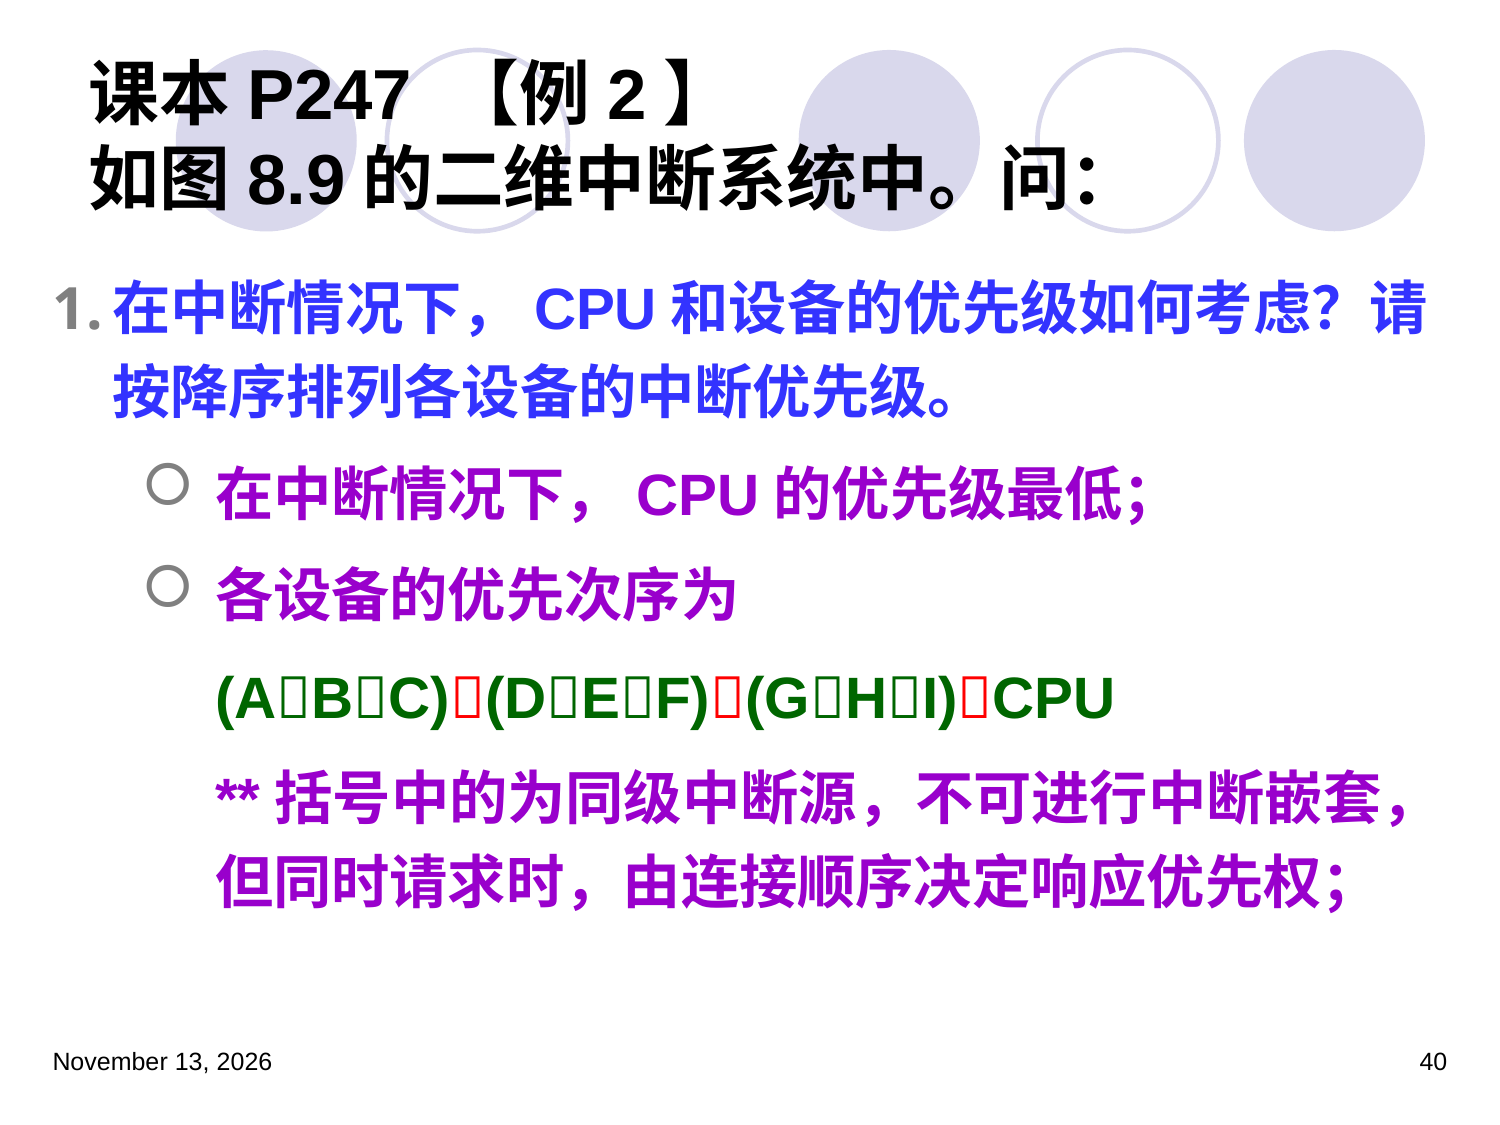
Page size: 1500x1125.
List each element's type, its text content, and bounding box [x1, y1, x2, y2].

list 在中断情况下，CPU和设备的优先级如何考虑？请按降序排列各设备的中断优先级。 在中断情况下，CPU的优先级最低； 各设备的优先次序为 (ABC)(DEF)(GHI)CPU **括号中的为同级中断源，不可进行中断嵌套，但同时请求时，由连接顺序决定响应优先权； [37, 249, 1475, 1063]
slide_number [37, 1063, 388, 1113]
slide_number 40 [1112, 1063, 1463, 1113]
title 课本P247 【例2】 如图8.9的二维中断系统中。问： [73, 42, 1425, 225]
